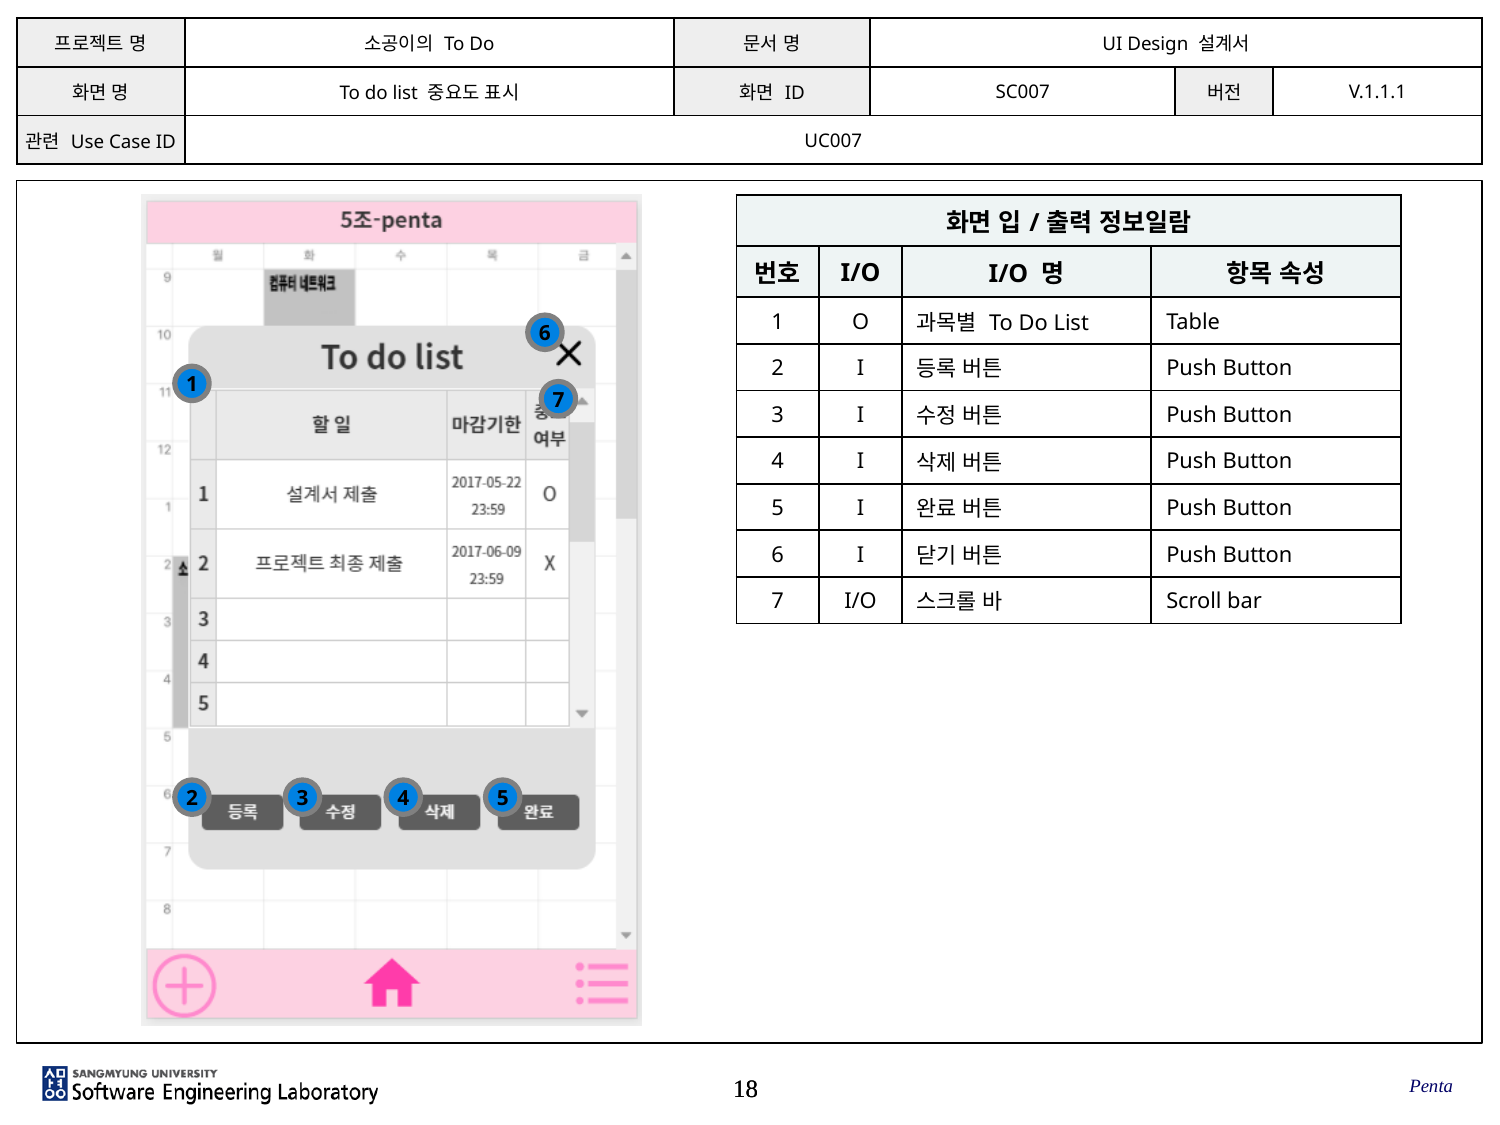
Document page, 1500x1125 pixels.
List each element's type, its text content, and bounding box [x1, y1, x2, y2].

footer Penta [994, 1060, 1454, 1110]
table_cell 등록 버튼 [903, 345, 1150, 390]
table_cell I [820, 391, 901, 436]
table_cell 완료 버튼 [903, 485, 1150, 529]
table_cell I [820, 531, 901, 576]
table_cell Table [1152, 298, 1400, 343]
table_cell Scroll bar [1152, 578, 1400, 623]
table_cell 항목 속성 [1152, 247, 1400, 296]
table_cell 6 [737, 531, 818, 576]
table_cell To do list 중요도 표시 [186, 68, 673, 115]
table_cell 3 [737, 391, 818, 436]
table_cell I/O 명 [903, 247, 1150, 296]
table_cell I [820, 438, 901, 483]
table_header 소공이의 To Do [186, 19, 673, 66]
table_cell I [820, 485, 901, 529]
table_cell Push Button [1152, 391, 1400, 436]
table_cell 삭제 버튼 [903, 438, 1150, 483]
table_cell 4 [737, 438, 818, 483]
table_cell Push Button [1152, 345, 1400, 390]
table_cell 2 [737, 345, 818, 390]
table_header 문서 명 [675, 19, 869, 66]
table_cell 5 [737, 485, 818, 529]
table_cell I/O [820, 247, 901, 296]
table_cell SC007 [871, 68, 1174, 115]
table_cell I/O [820, 578, 901, 623]
table_cell 1 [737, 298, 818, 343]
table_cell 화면 ID [675, 68, 869, 115]
table_cell I [820, 345, 901, 390]
table_cell 번호 [737, 247, 818, 296]
table_cell UC007 [186, 116, 1481, 163]
table_cell O [820, 298, 901, 343]
table_cell 관련 Use Case ID [18, 116, 184, 163]
table_cell 버전 [1176, 68, 1272, 115]
table_header 프로젝트 명 [18, 19, 184, 66]
picture [141, 194, 643, 1026]
table_cell V.1.1.1 [1274, 68, 1481, 115]
table_header UI Design 설계서 [871, 19, 1481, 66]
table_header 화면 입/출력 정보일람 [737, 196, 1400, 245]
table_cell 7 [737, 578, 818, 623]
table_cell 수정 버튼 [903, 391, 1150, 436]
table_cell 화면 명 [18, 68, 184, 115]
table_cell Push Button [1152, 485, 1400, 529]
table_cell 닫기 버튼 [903, 531, 1150, 576]
picture [42, 1066, 382, 1106]
table_cell Push Button [1152, 531, 1400, 576]
table_cell 스크롤 바 [903, 578, 1150, 623]
table_cell 과목별 To Do List [903, 298, 1150, 343]
table_cell Push Button [1152, 438, 1400, 483]
